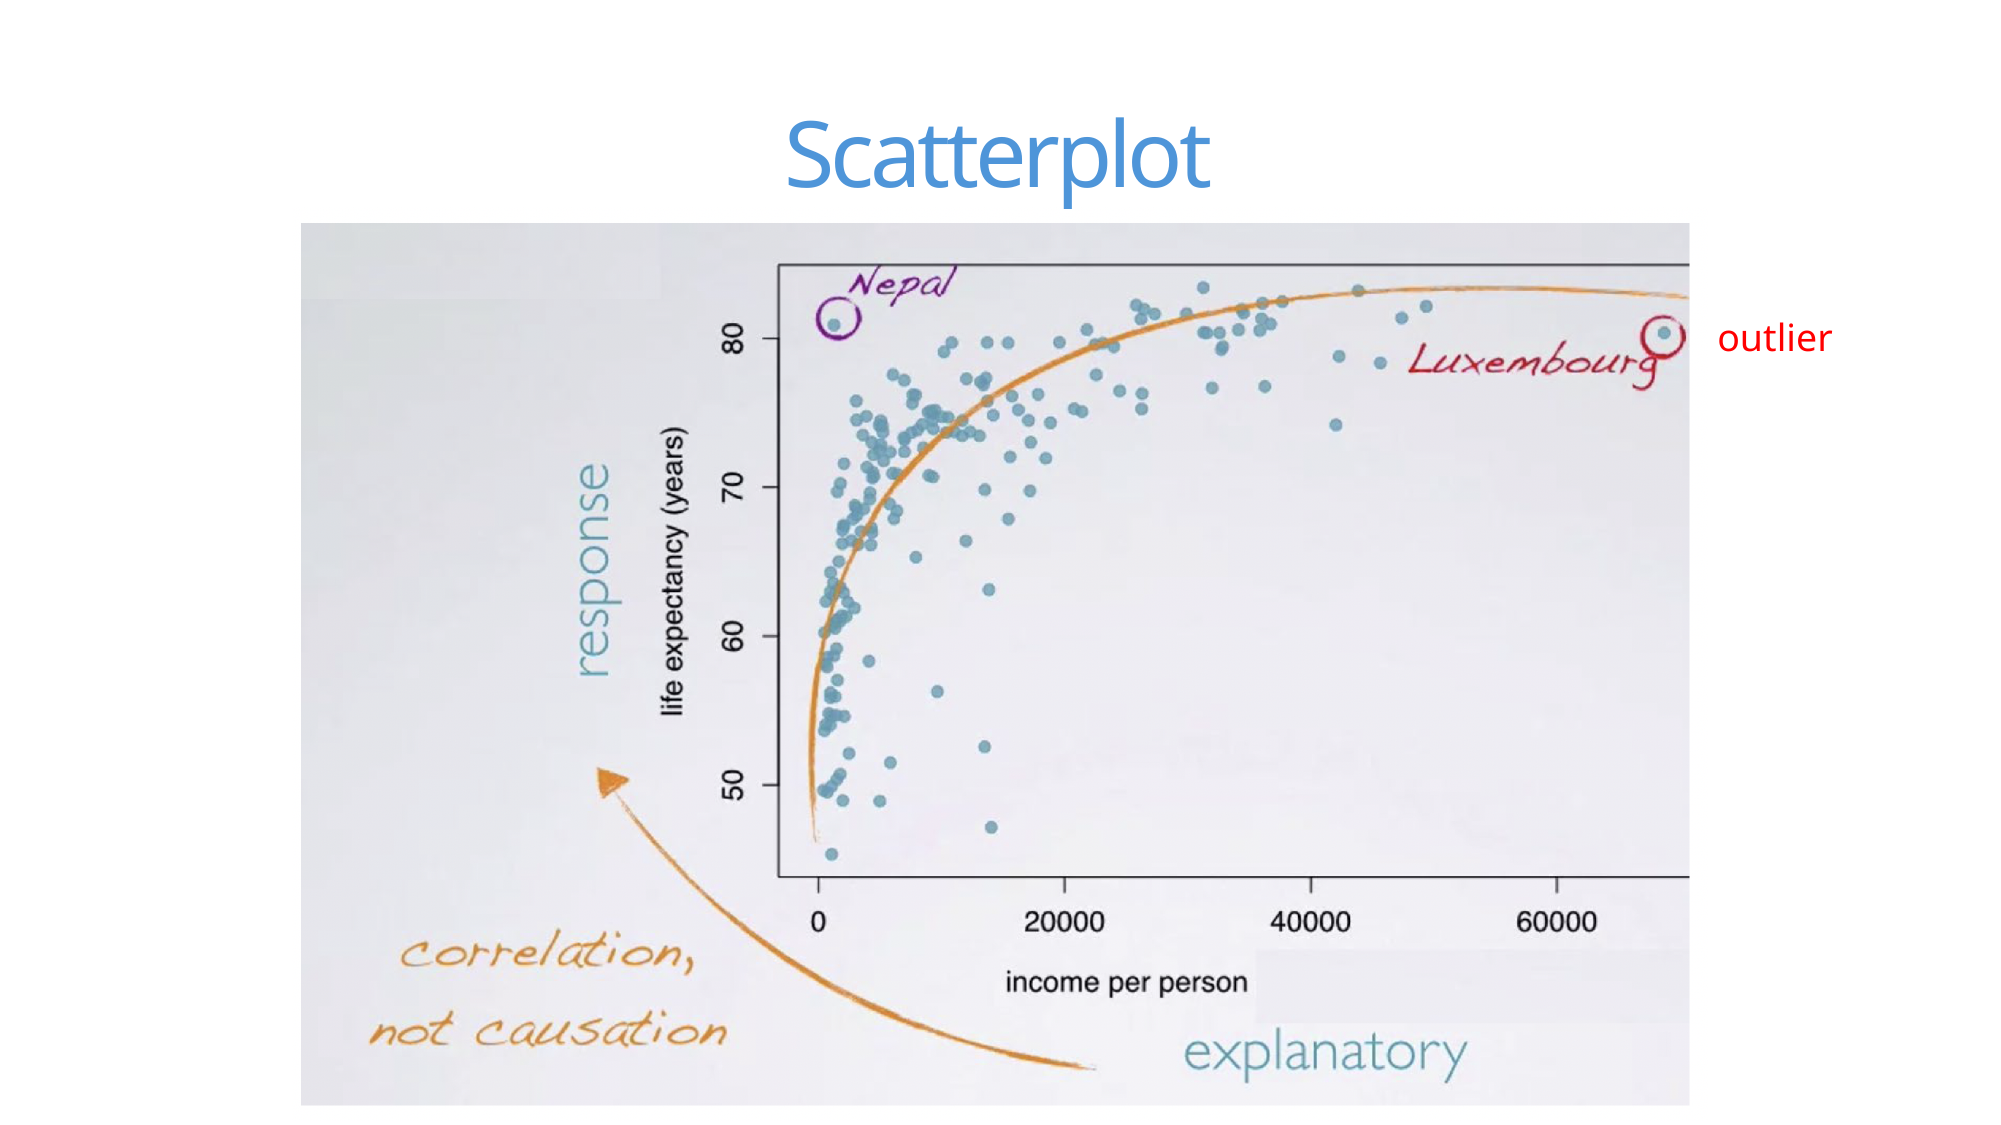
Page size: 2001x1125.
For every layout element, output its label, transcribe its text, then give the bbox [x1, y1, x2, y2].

text_box outlier [1708, 306, 1848, 366]
text_box Scatterplot [782, 93, 1530, 206]
picture [292, 207, 1708, 1122]
